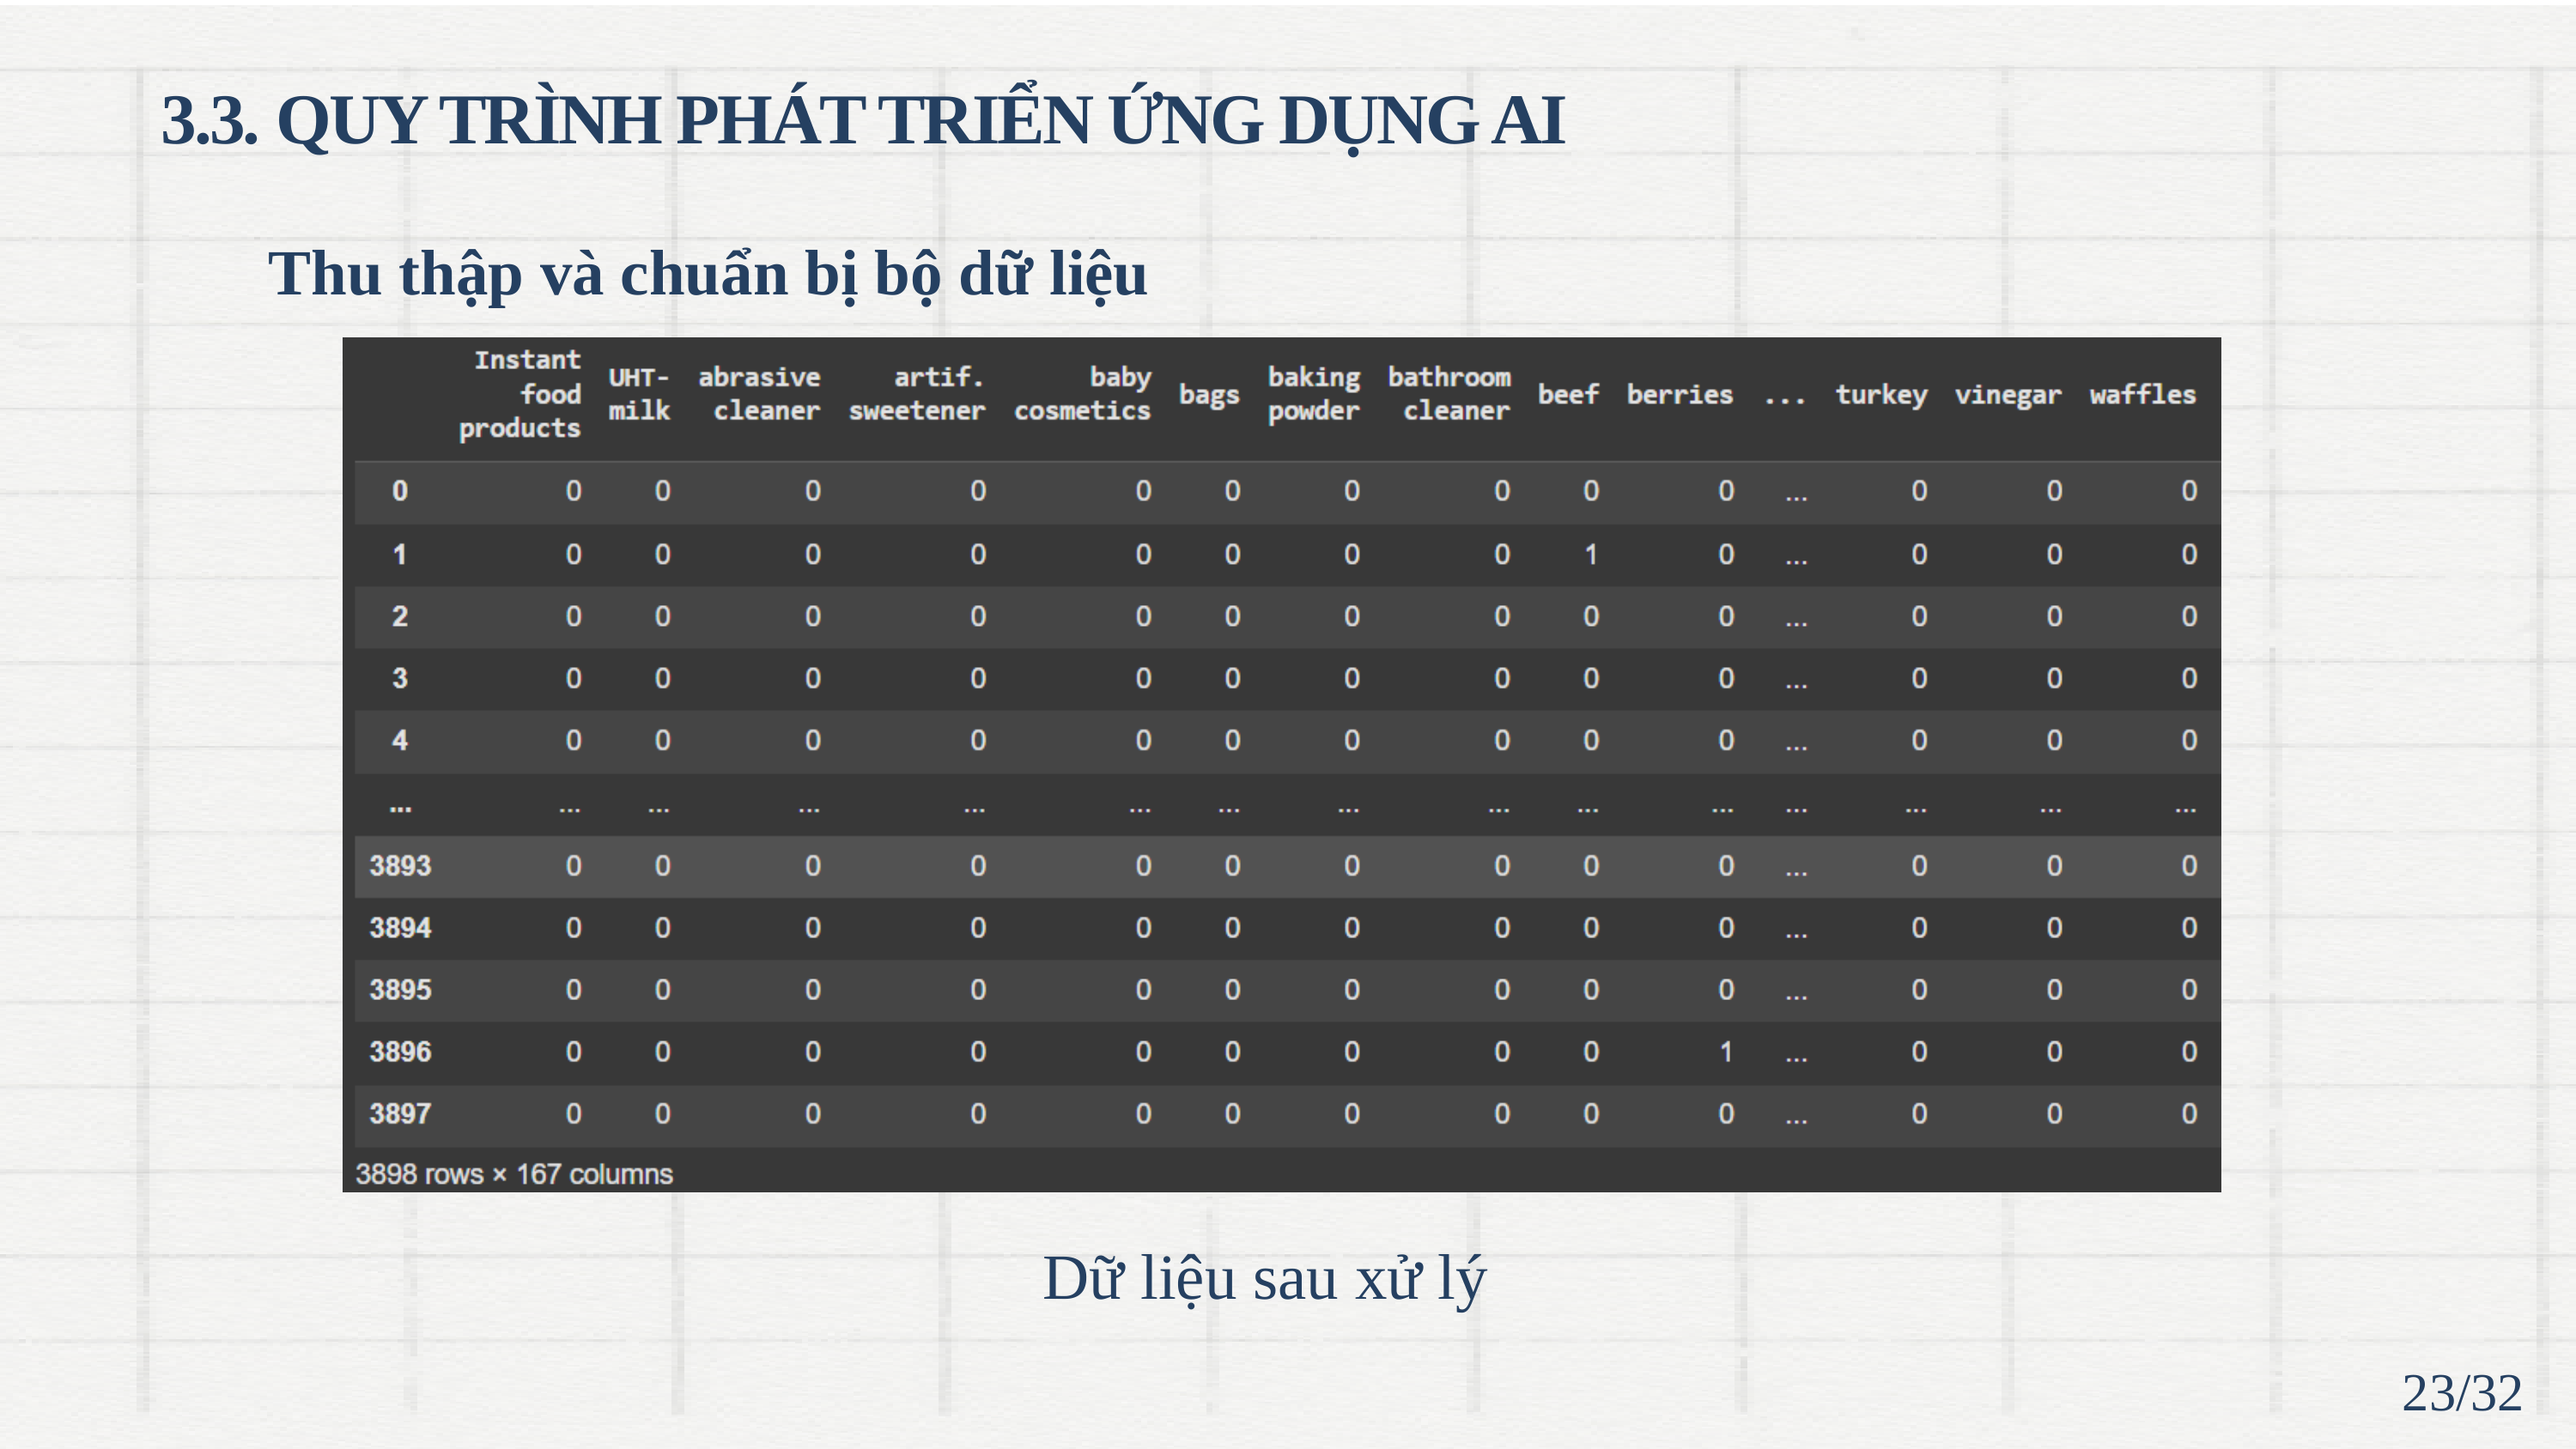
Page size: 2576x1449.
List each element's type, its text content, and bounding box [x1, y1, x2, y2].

text_box Thu thập và chuẩn bị bộ dữ liệu [268, 230, 1222, 308]
text_box Dữ liệu sau xử lý [1030, 1228, 1519, 1319]
picture [343, 337, 2221, 1192]
text_box 3.3. QUY TRÌNH PHÁT TRIỂN ỨNG DỤNG AI [96, 37, 1680, 158]
text_box 23/32 [2402, 1367, 2538, 1422]
text_box [0, 5, 2576, 1449]
